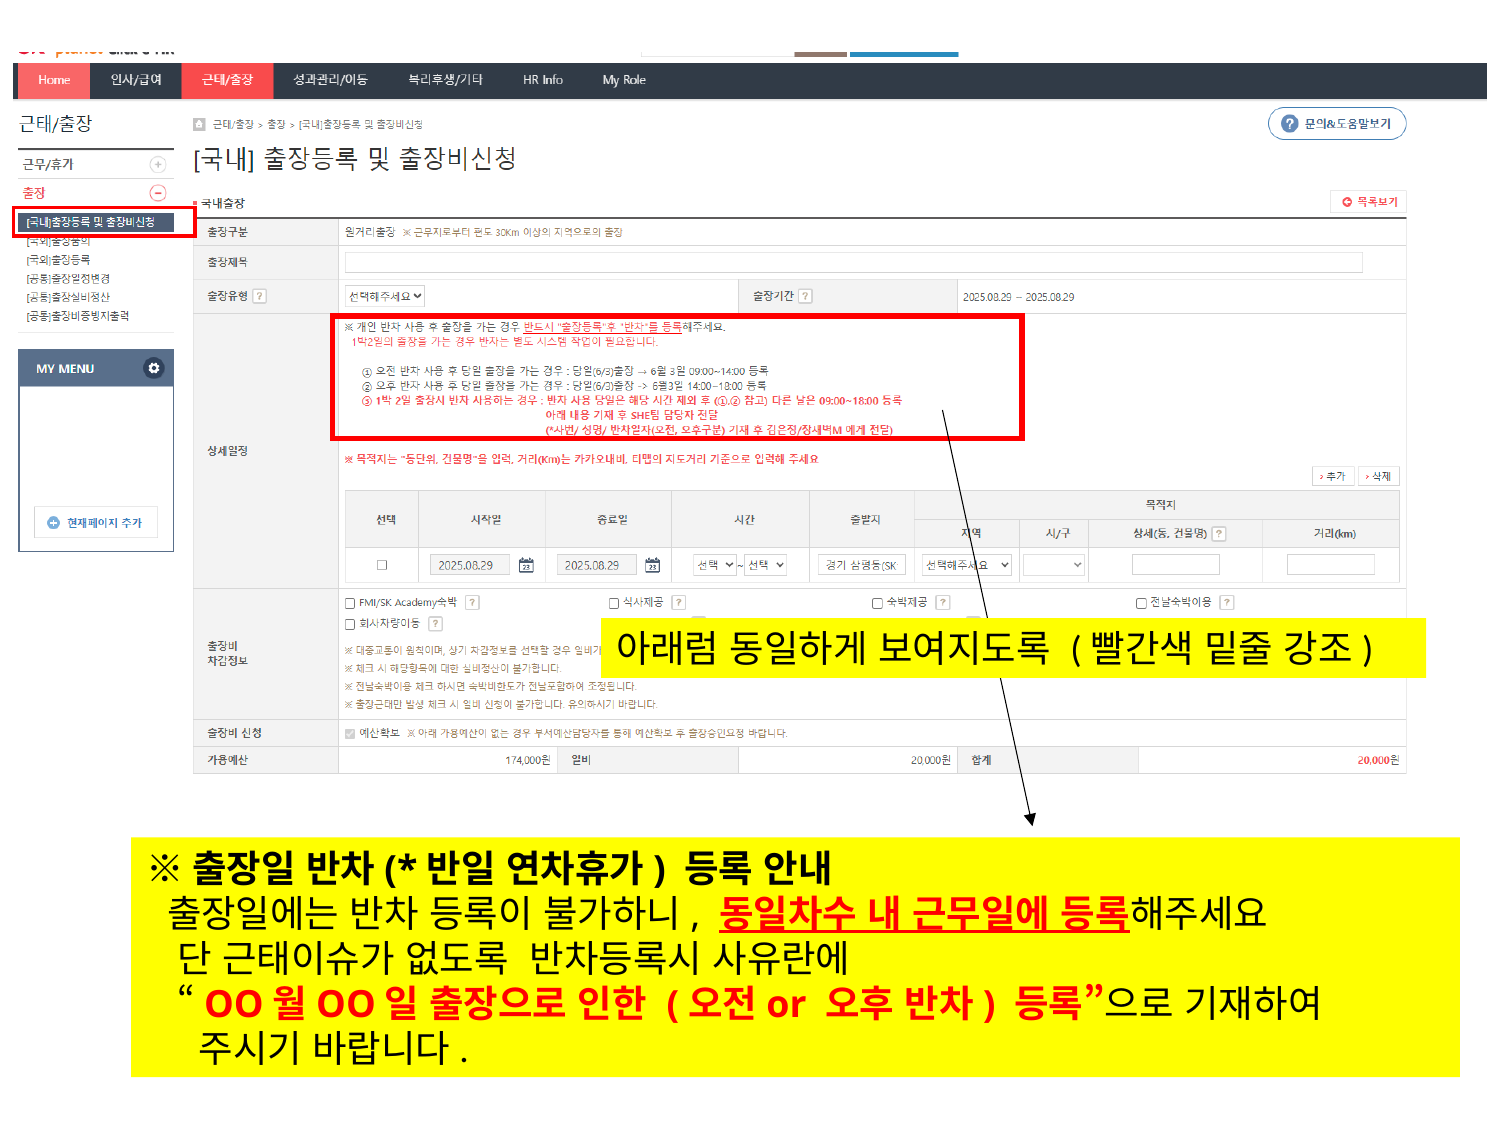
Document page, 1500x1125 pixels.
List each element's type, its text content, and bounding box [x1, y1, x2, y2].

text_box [942, 409, 1033, 827]
picture [13, 52, 1487, 783]
text_box ※출장일 반차(*반일 연차휴가) 등록 안내 출장일에는 반차 등록이 불가하니, 동일차수 내 근무일에 등록해주세요 단 근태이슈가 없도록 반차등록시 사유란에 “OO월OO일 출장으로 인한 (오전or 오후 반차) 등록”으로 기재하여 주시기 바랍니다. [131, 837, 1460, 1078]
